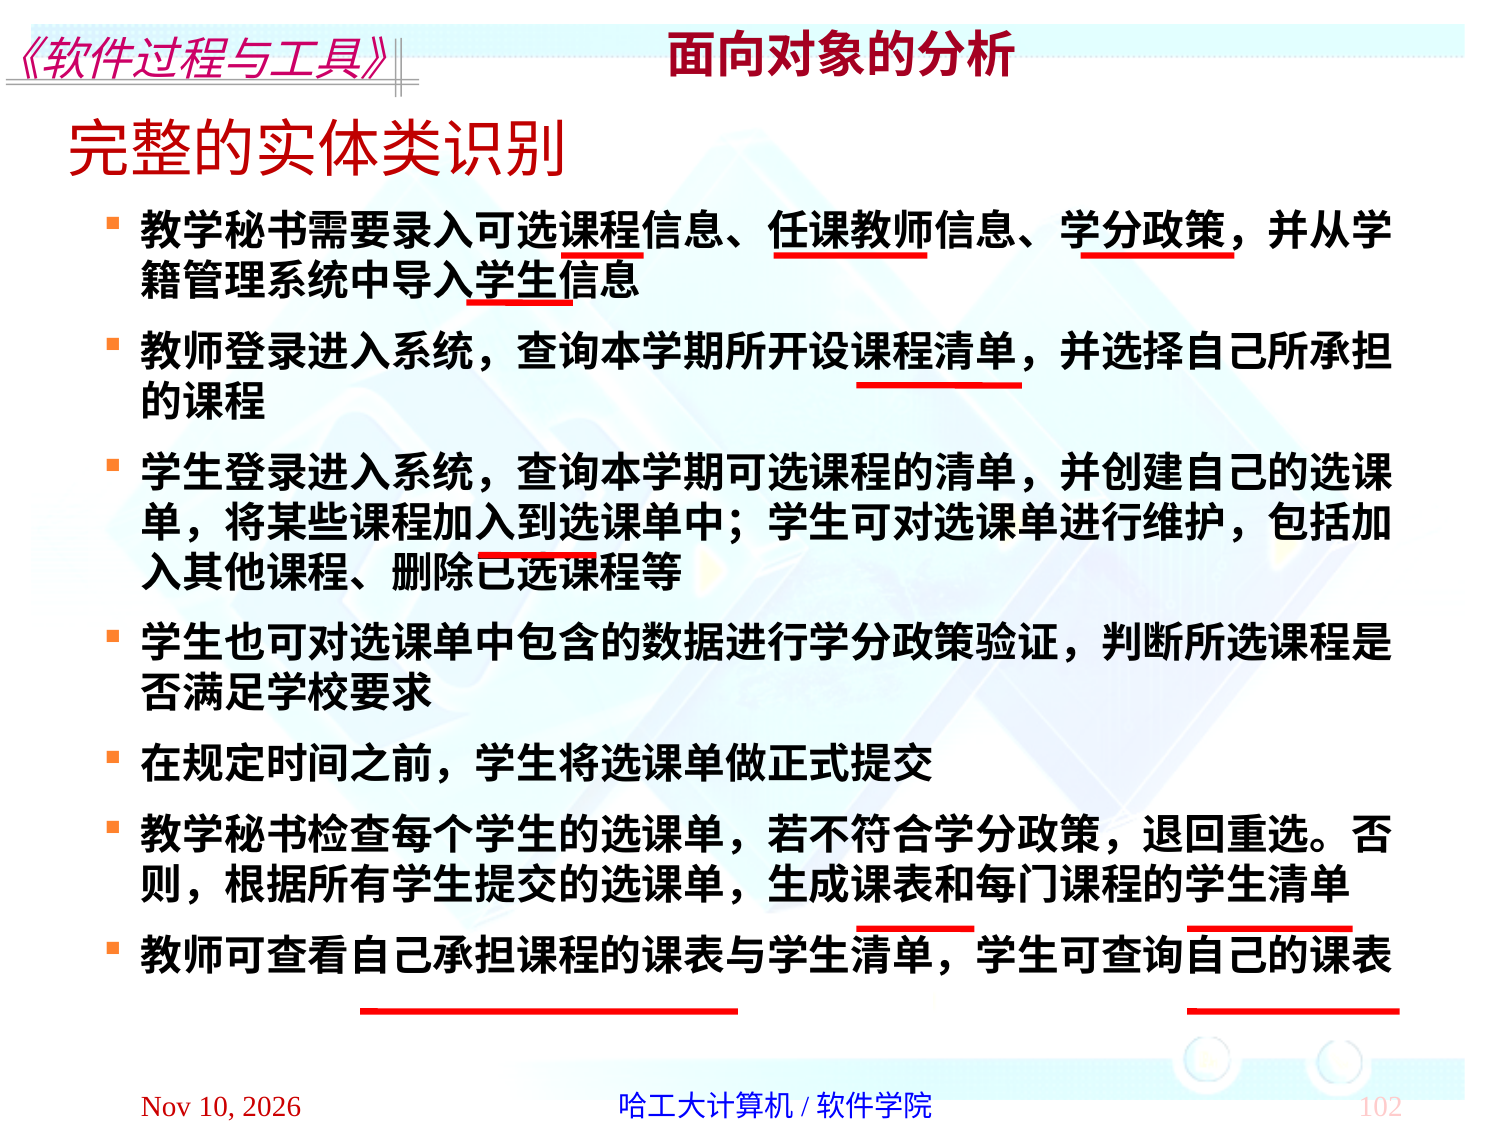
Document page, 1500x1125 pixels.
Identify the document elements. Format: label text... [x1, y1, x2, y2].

text_box 教学秘书需要录入可选课程信息、任课教师信息、学分政策，并从学籍管理系统中导入学生信息 教师登录进入系统，查询本学期所开设课程清单，并选择自己所承担的课程 学生登录进入系统，查询本学期可选课程的清单，并创建自己的选课单，将某些课程加入到选课单中；学生可对选课单进行维护，包括加入其他课程、删除已选课程等 学生也可对选课单中包含的数据进行学分政策验证，判断所选课程是否满足学校要求 在规定时间之前，学生将选课单做正式提交 教学秘书检查每个学生的选课单，若不符合学分政策，退回重选。否则，根据所有学生提交的选课单，生成课表和每门课程的学生清单 教师可查看自己承担课程的课表与学生清单，学生可查询自己的课表 [88, 196, 1424, 1036]
text_box 完整的实体类识别 [53, 101, 1447, 209]
text_box 面向对象的分析 [389, 15, 1294, 90]
